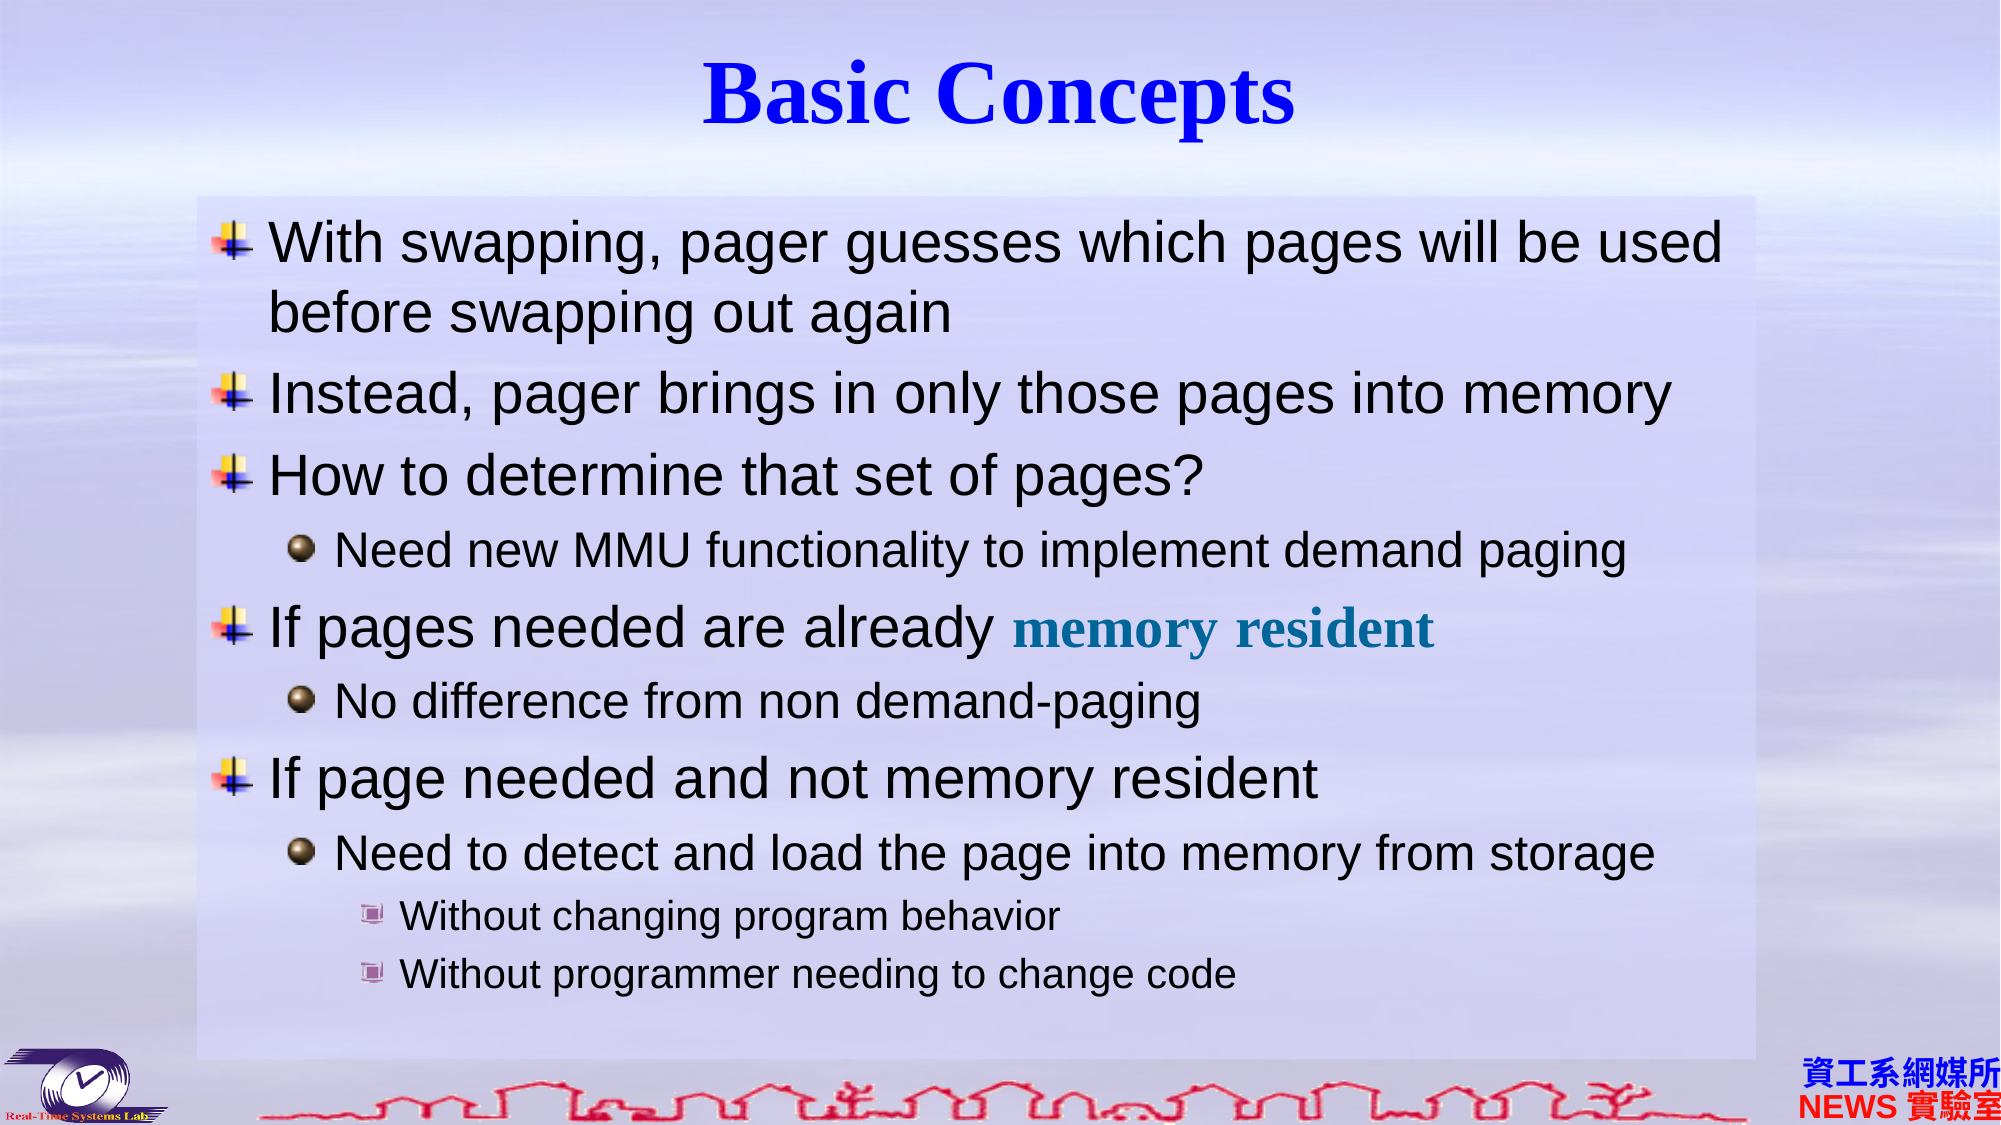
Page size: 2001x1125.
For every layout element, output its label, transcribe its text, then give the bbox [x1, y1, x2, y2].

list With swapping, pager guesses which pages will be used before swapping out again Instead, pager brings in only those pages into memory How to determine that set of pages? Need new MMU functionality to implement demand paging If pages needed are already memory resident No difference from non demand-paging If page needed and not memory resident Need to detect and load the page into memory from storage Without changing program behavior Without programmer needing to change code [196, 196, 1756, 1060]
picture [0, 0, 2001, 1125]
title Basic Concepts [324, 39, 1675, 134]
